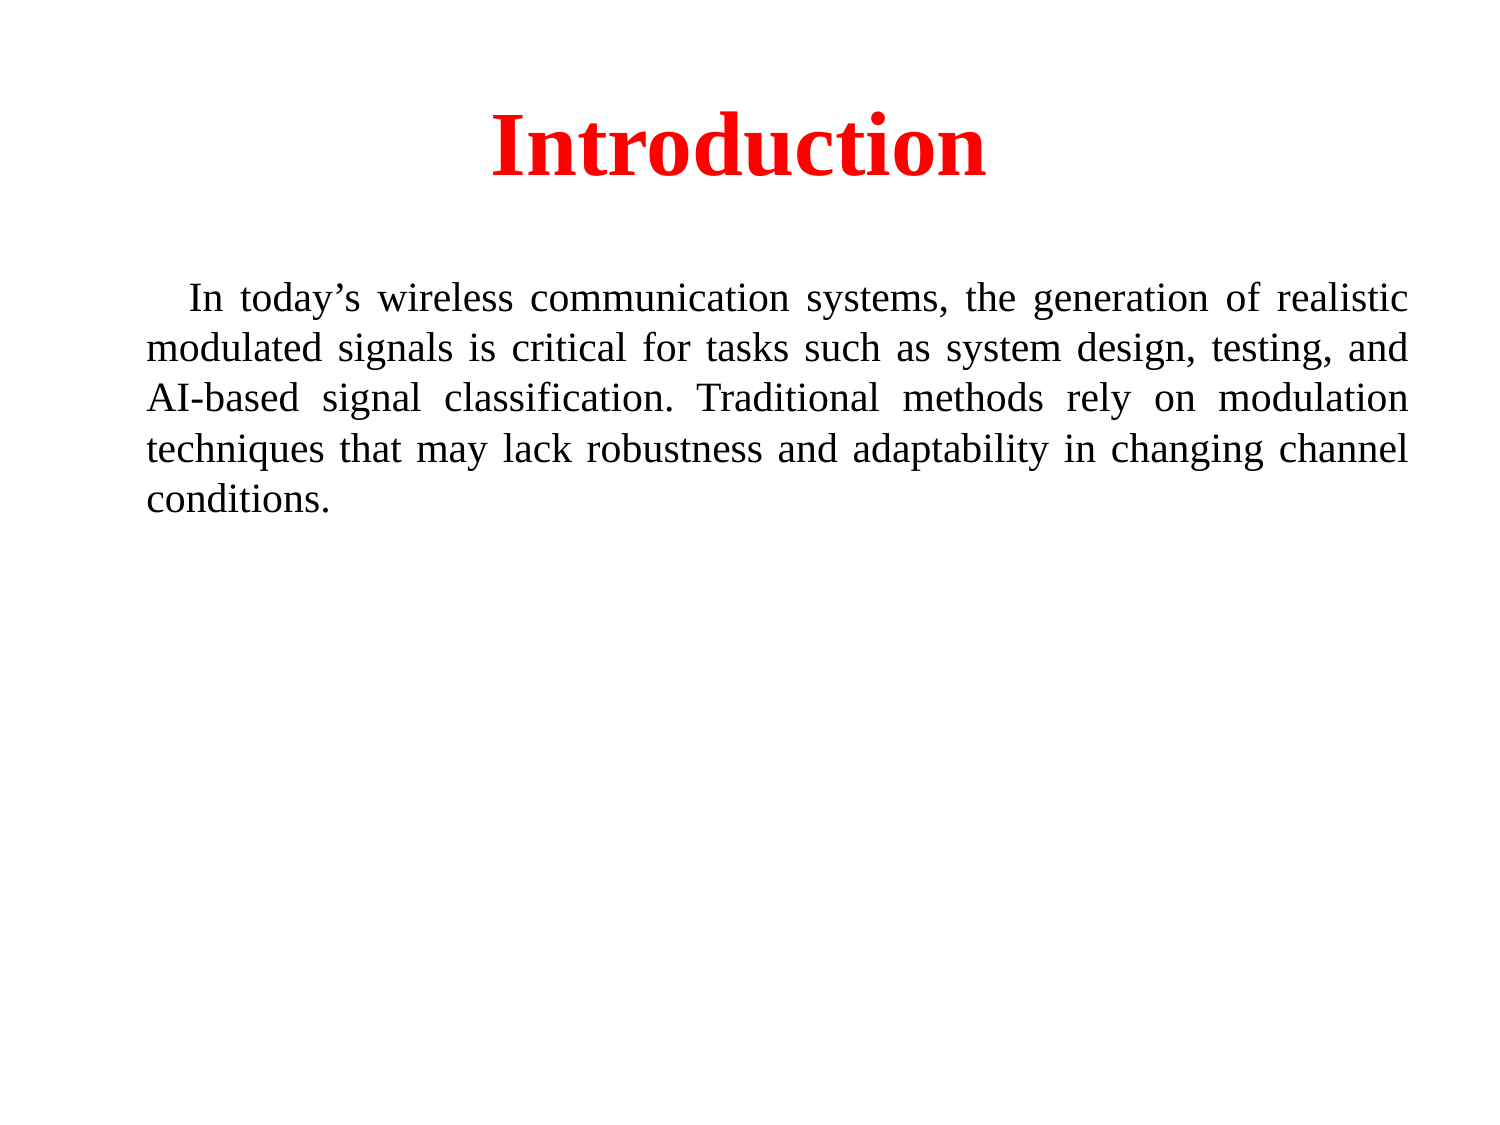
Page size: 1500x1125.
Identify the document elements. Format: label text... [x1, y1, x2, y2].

list In today’s wireless communication systems, the generation of realistic modulated signals is critical for tasks such as system design, testing, and AI-based signal classification. Traditional methods rely on modulation techniques that may lack robustness and adaptability in changing channel conditions. [75, 262, 1425, 1005]
title Introduction [75, 45, 1425, 233]
